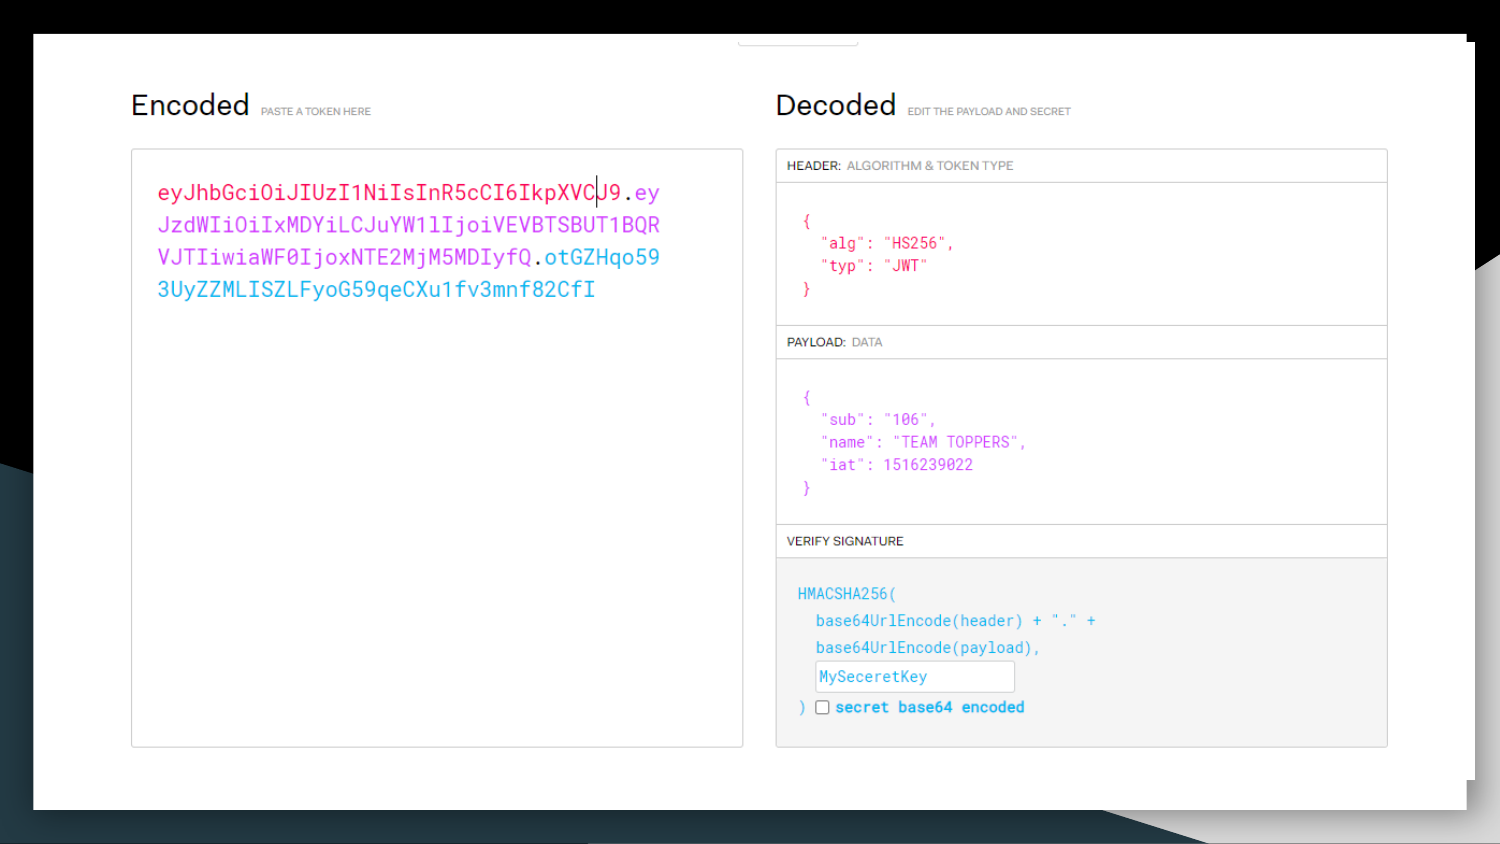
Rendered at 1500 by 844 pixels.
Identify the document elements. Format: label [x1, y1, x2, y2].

picture [58, 42, 1476, 780]
